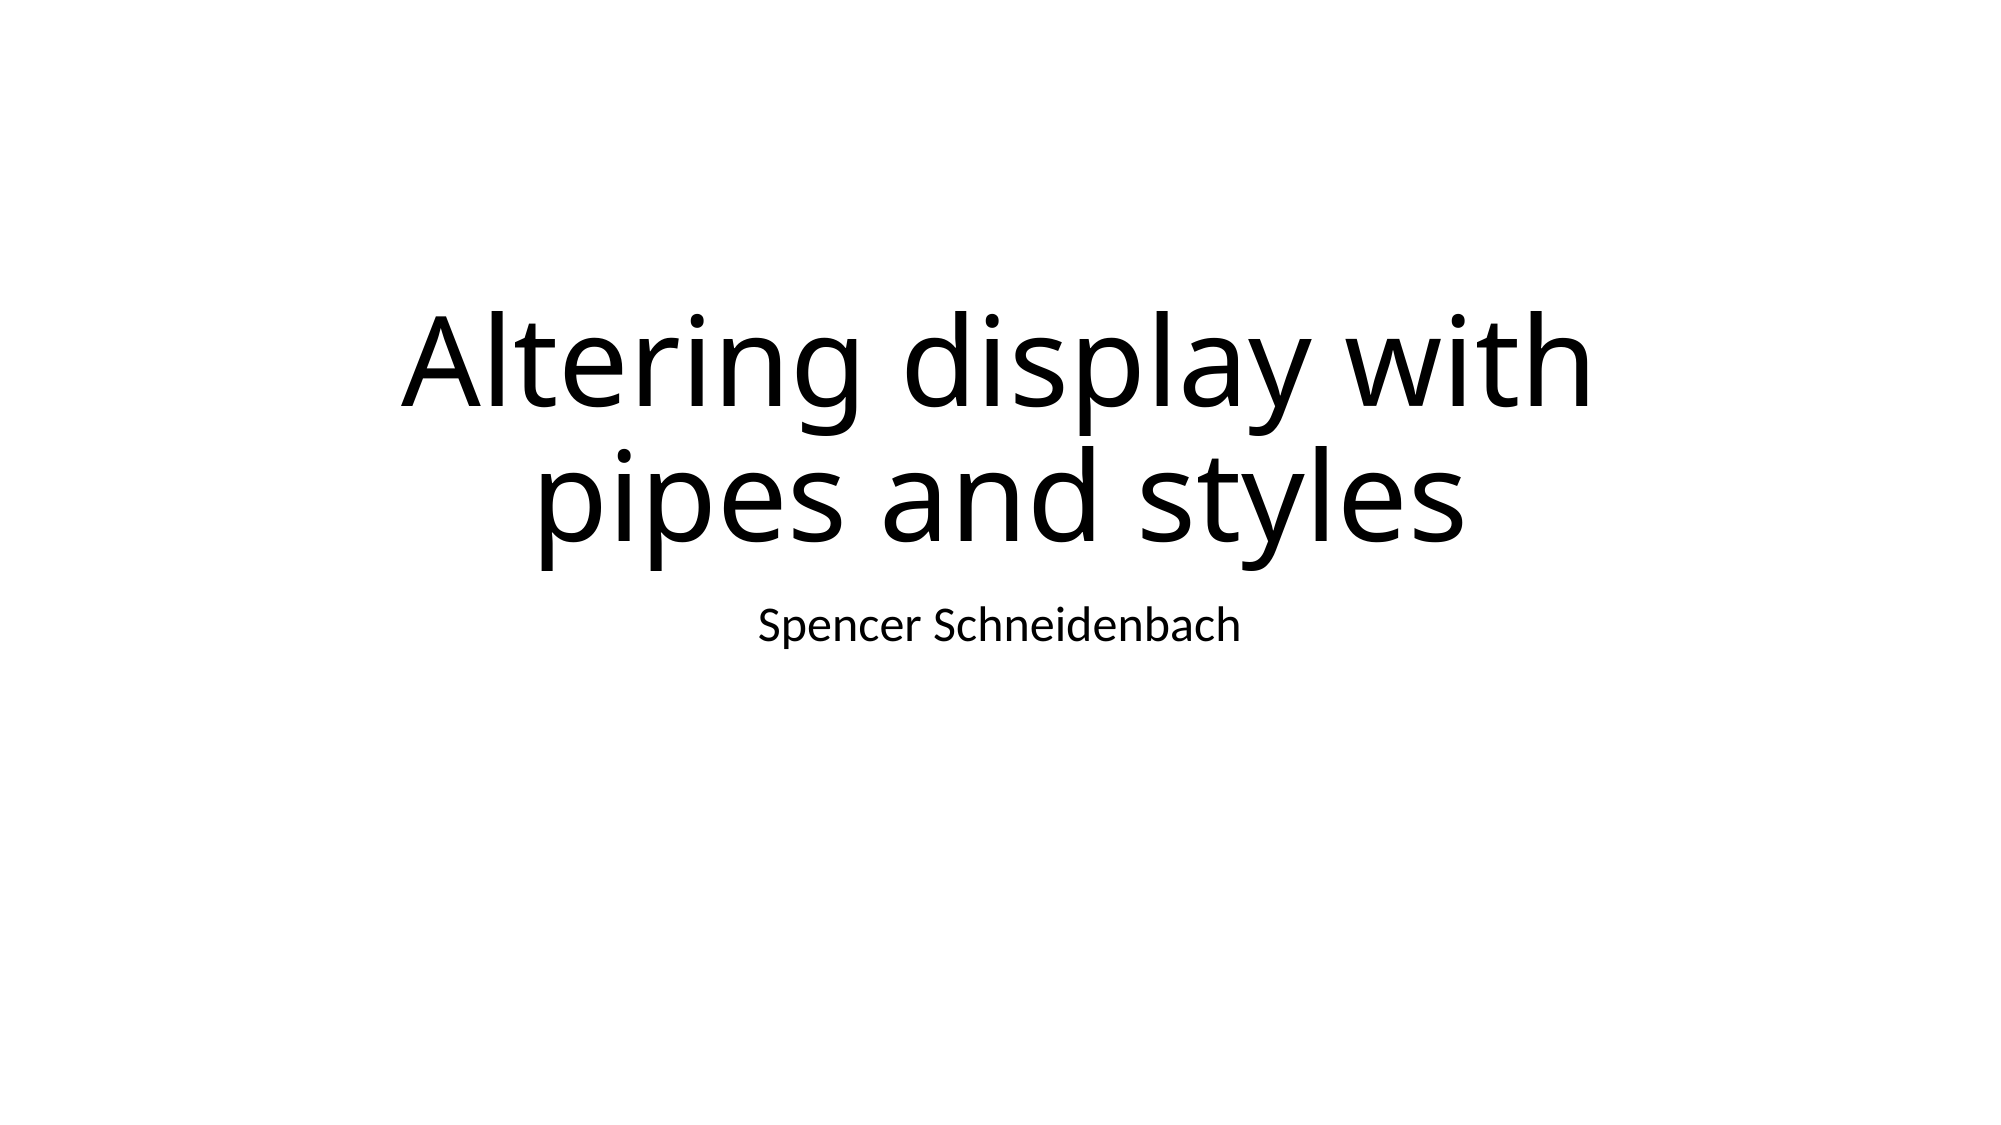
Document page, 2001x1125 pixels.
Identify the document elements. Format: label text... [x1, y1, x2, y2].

subtitle Spencer Schneidenbach [249, 590, 1750, 863]
title Altering display with pipes and styles [249, 184, 1750, 576]
